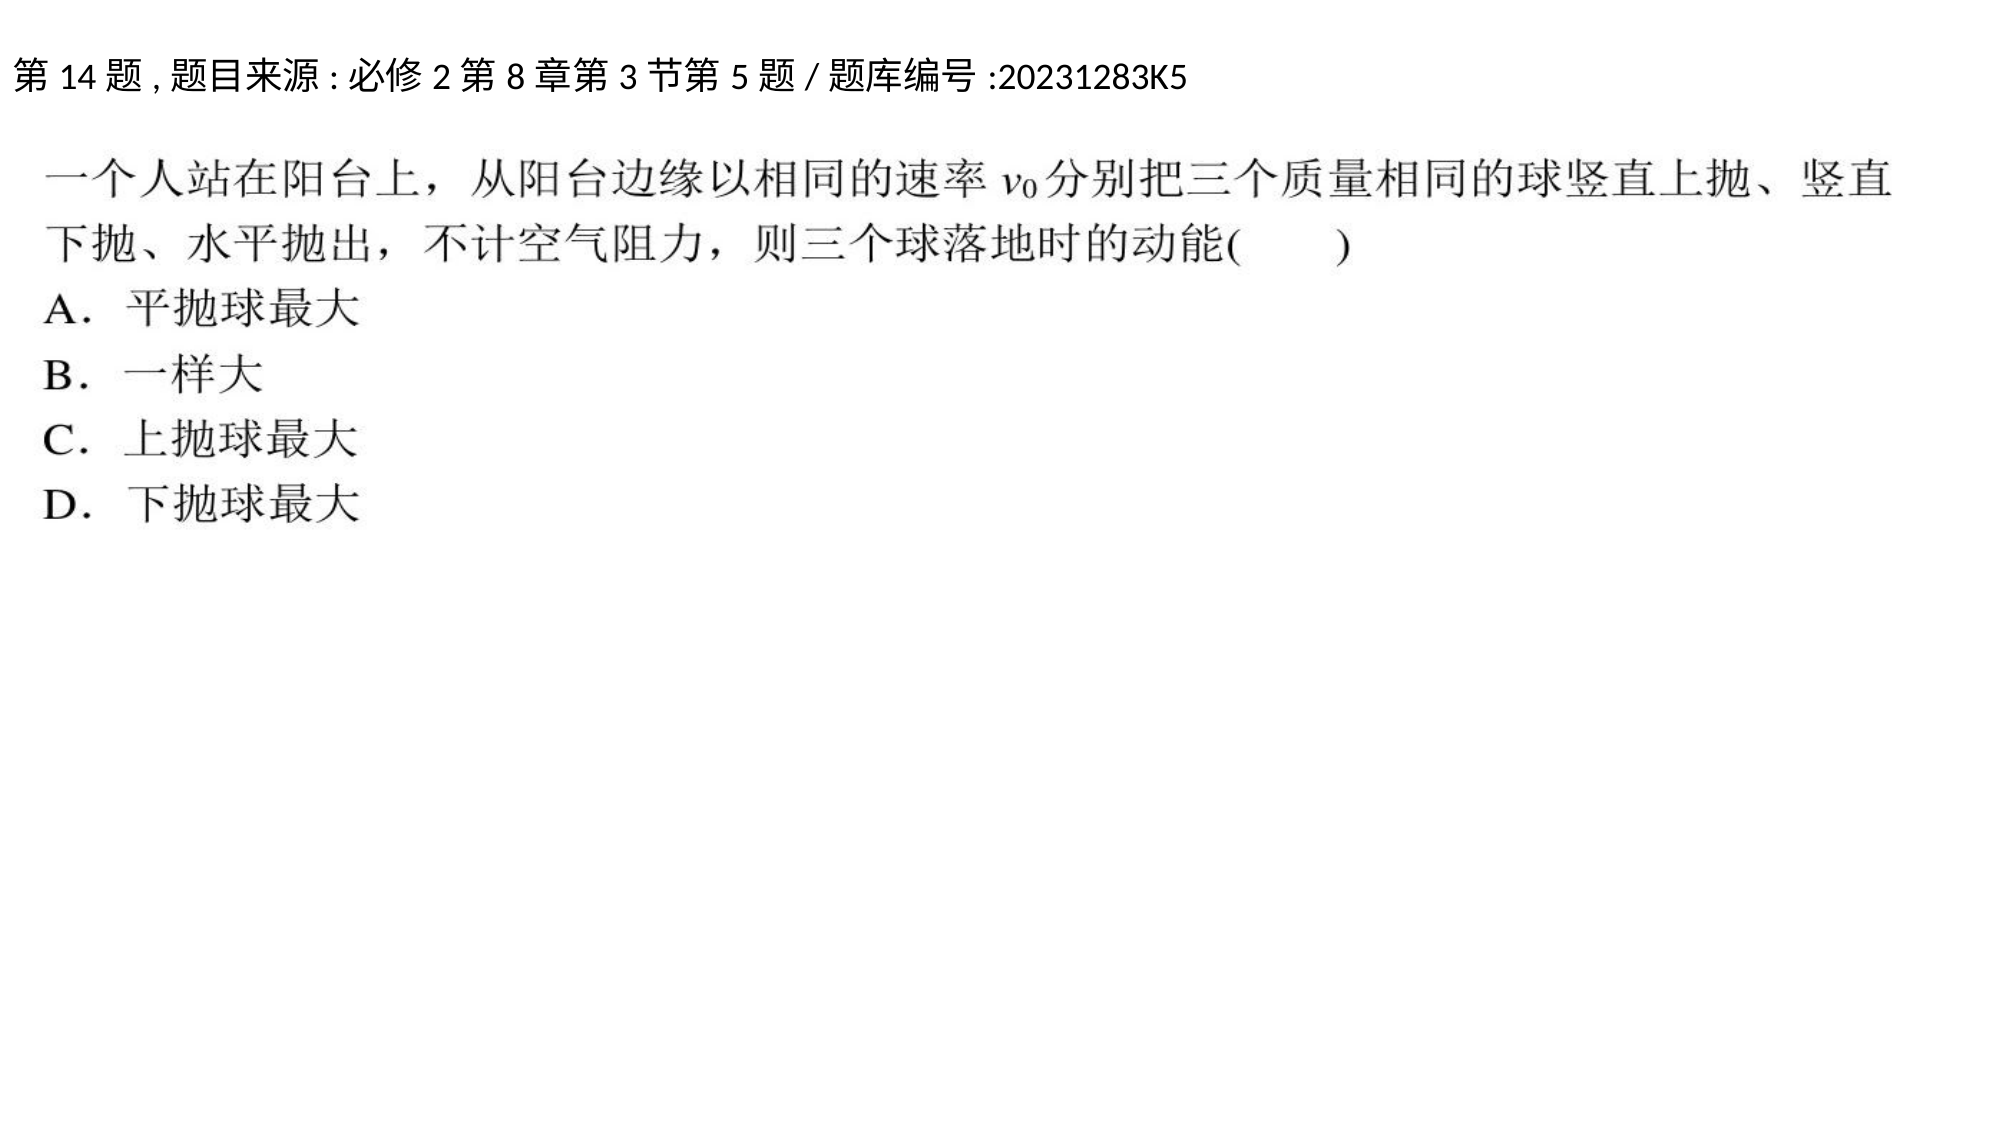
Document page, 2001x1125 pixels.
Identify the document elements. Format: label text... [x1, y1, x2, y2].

picture [0, 149, 1949, 1125]
text_box 第14题,题目来源:必修2第8章第3节第5题/题库编号:20231283K5 [0, 0, 1203, 105]
